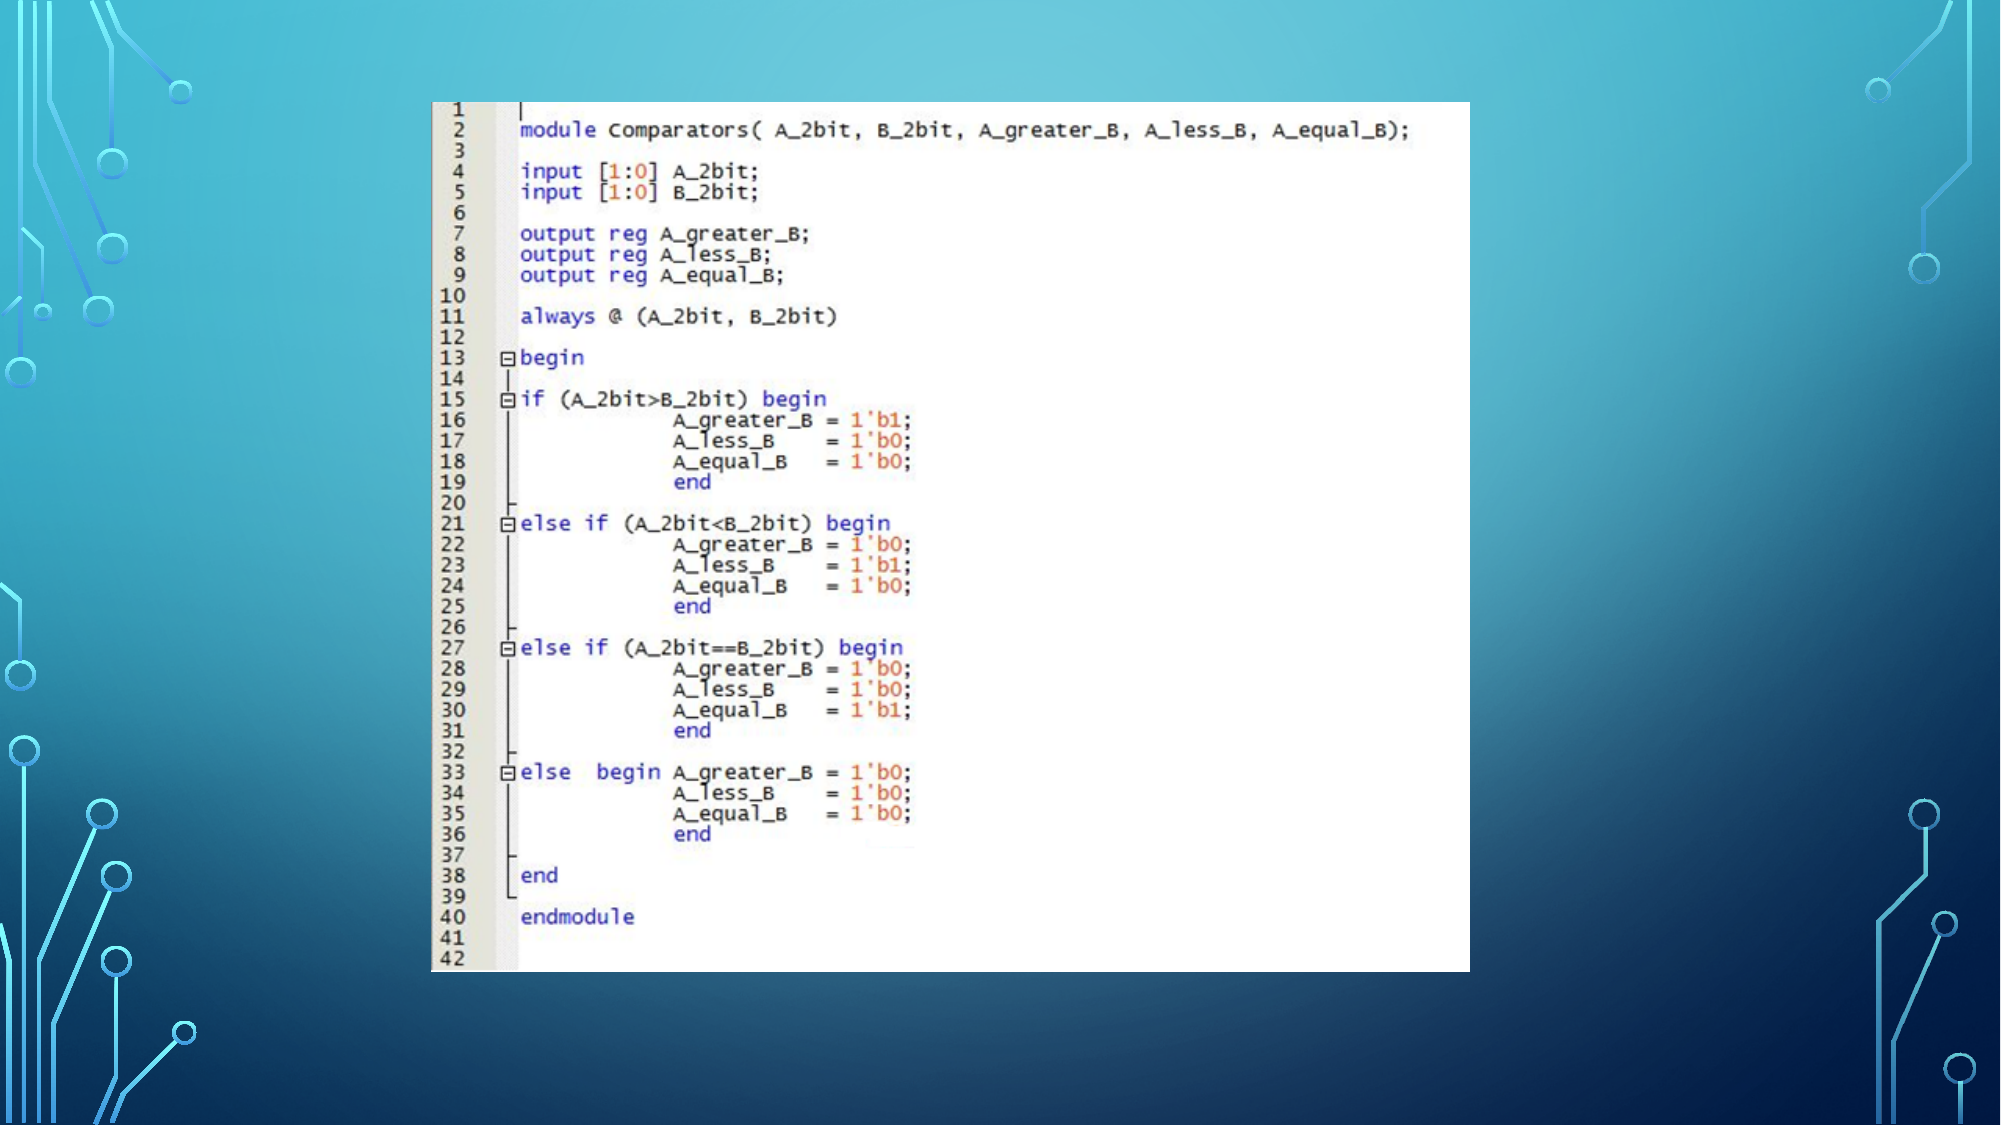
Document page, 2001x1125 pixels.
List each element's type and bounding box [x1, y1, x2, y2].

picture [431, 102, 1470, 972]
